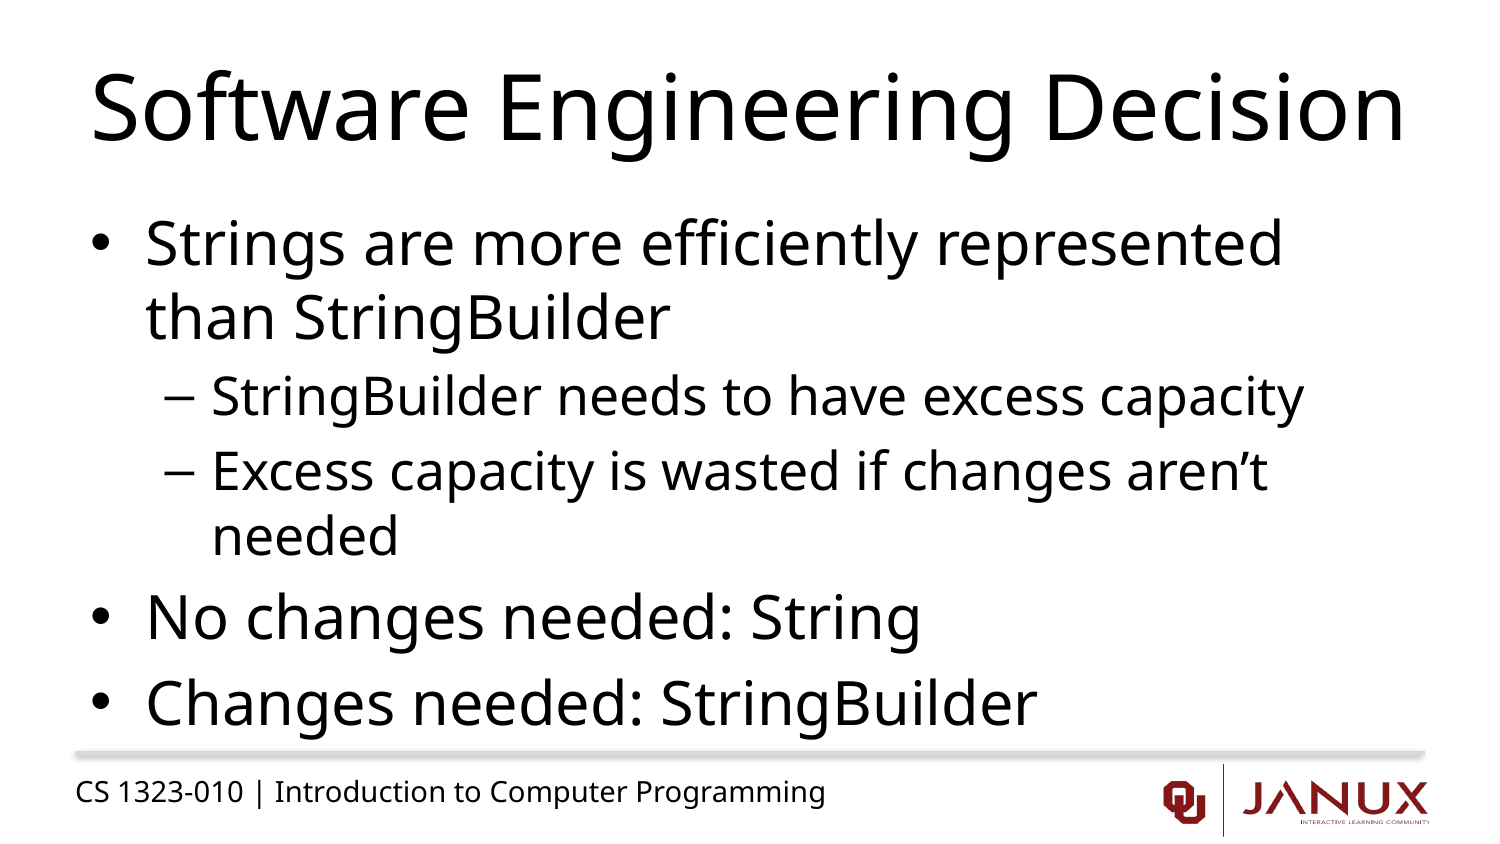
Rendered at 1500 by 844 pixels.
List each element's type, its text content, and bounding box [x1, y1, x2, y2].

title Software Engineering Decision [75, 33, 1425, 175]
list Strings are more efficiently represented than StringBuilder StringBuilder needs to have excess capacity Excess capacity is wasted if changes aren’t needed No changes needed: String Changes needed: StringBuilder [75, 196, 1425, 754]
